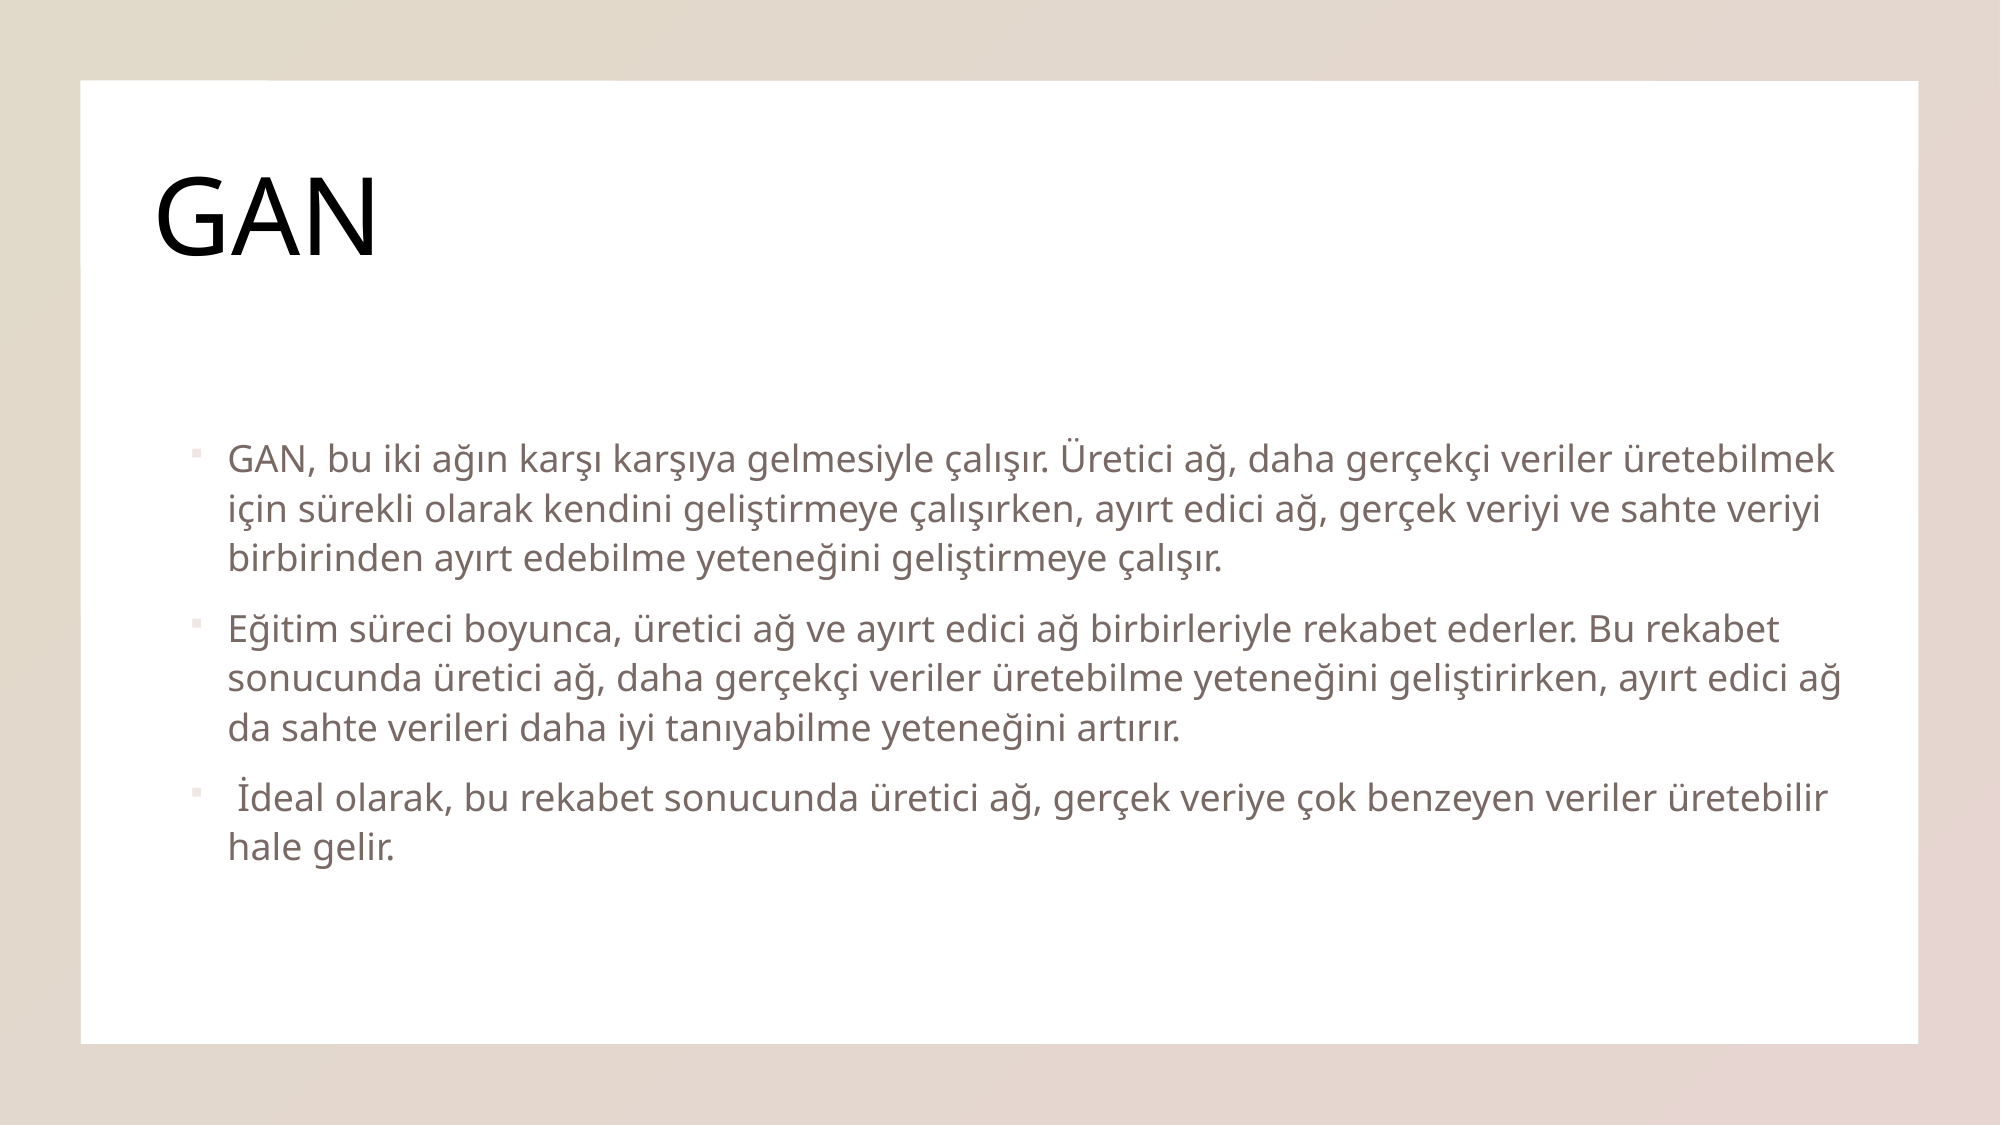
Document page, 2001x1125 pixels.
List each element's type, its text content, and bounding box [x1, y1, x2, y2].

list GAN, bu iki ağın karşı karşıya gelmesiyle çalışır. Üretici ağ, daha gerçekçi veriler üretebilmek için sürekli olarak kendini geliştirmeye çalışırken, ayırt edici ağ, gerçek veriyi ve sahte veriyi birbirinden ayırt edebilme yeteneğini geliştirmeye çalışır. Eğitim süreci boyunca, üretici ağ ve ayırt edici ağ birbirleriyle rekabet ederler. Bu rekabet sonucunda üretici ağ, daha gerçekçi veriler üretebilme yeteneğini geliştirirken, ayırt edici ağ da sahte verileri daha iyi tanıyabilme yeteneğini artırır. İdeal olarak, bu rekabet sonucunda üretici ağ, gerçek veriye çok benzeyen veriler üretebilir hale gelir. [137, 357, 1863, 1014]
title GAN [137, 111, 1863, 330]
